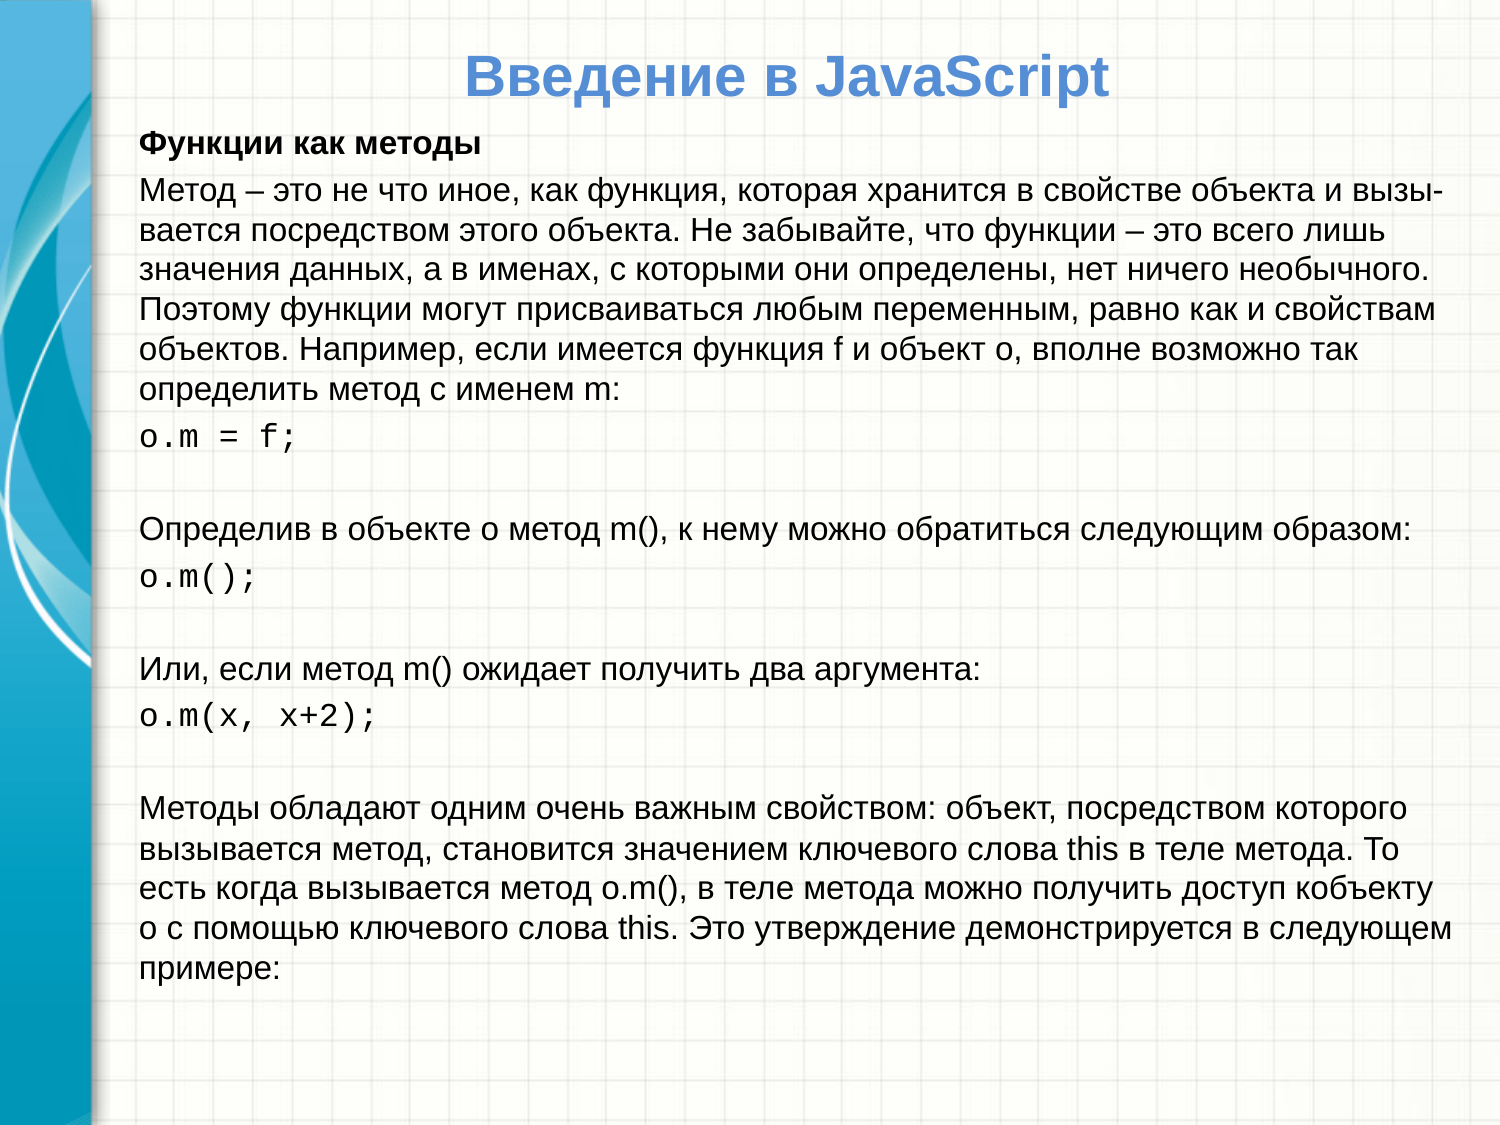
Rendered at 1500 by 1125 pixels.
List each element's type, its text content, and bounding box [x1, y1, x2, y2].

list Функции как методы Метод – это не что иное, как функция, которая хранится в свойстве объекта и вызы-вается посредством этого объекта. Не забывайте, что функции – это всего лишь значения данных, а в именах, с которыми они определены, нет ничего необычного. Поэтому функции могут присваиваться любым переменным, равно как и свойствам объектов. Например, если имеется функция f и объект o, вполне возможно так определить метод с именем m: o.m = f; Определив в объекте o метод m(), к нему можно обратиться следующим образом: o.m(); Или, если метод m() ожидает получить два аргумента: o.m(x, x+2); Методы обладают одним очень важным свойством: объект, посредством которого вызывается метод, становится значением ключевого слова this в теле метода. То есть когда вызывается метод o.m(), в теле метода можно получить доступ кобъекту o с помощью ключевого слова this. Это утверждение демонстрируется в следующем примере: [123, 113, 1471, 1059]
title Введение в JavaScript [125, 44, 1450, 102]
picture [0, 0, 1500, 1125]
